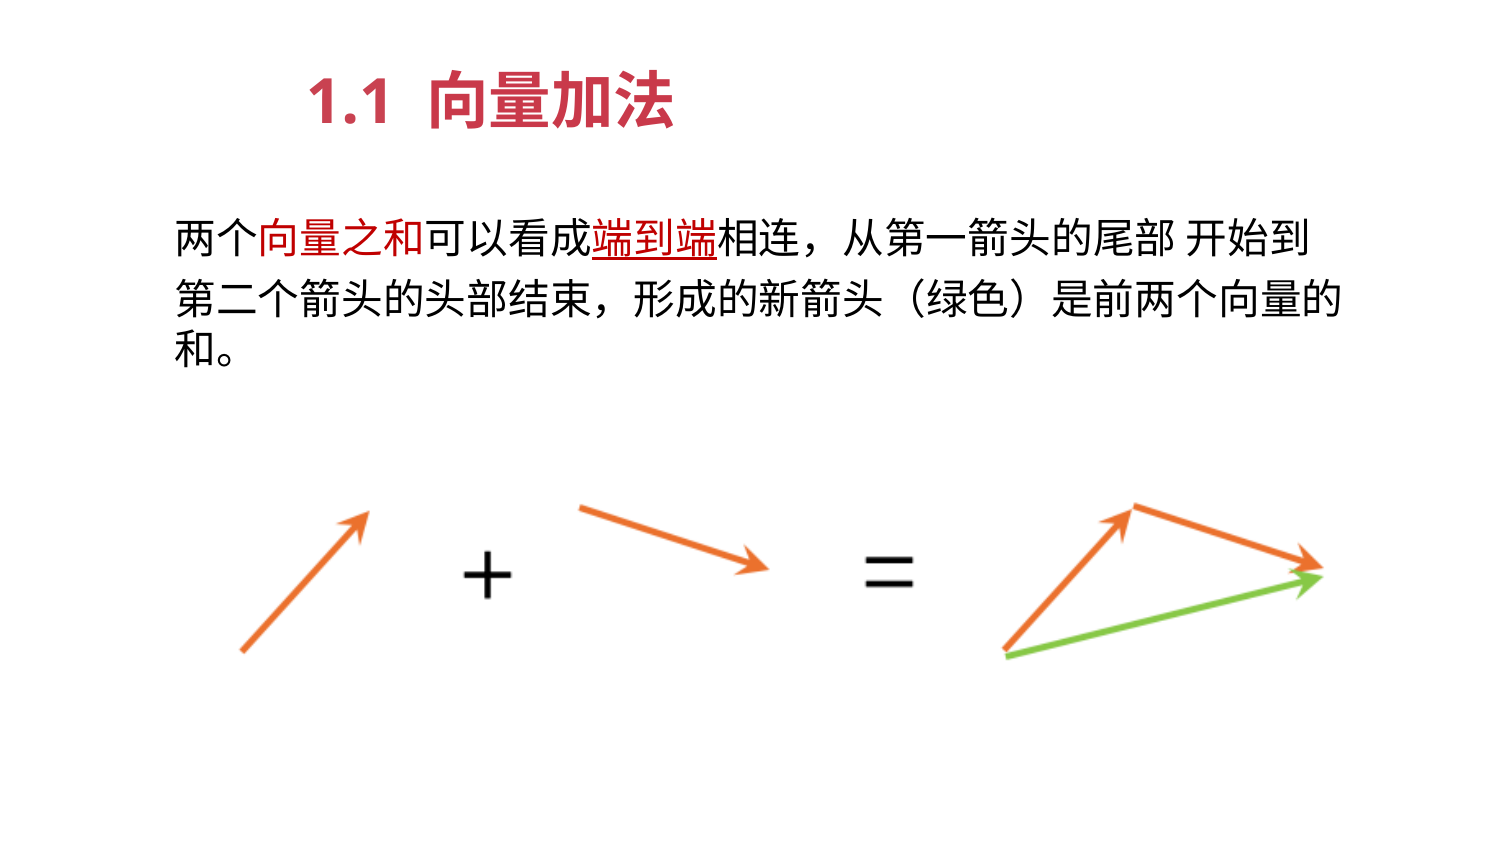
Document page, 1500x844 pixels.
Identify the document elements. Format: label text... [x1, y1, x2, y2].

picture [165, 411, 1388, 744]
text_box 1.1 向量加法 [290, 53, 1210, 144]
text_box 两个向量之和可以看成端到端相连，从第一箭头的尾部 开始到 第二个箭头的头部结束，形成的新箭头（绿色）是前两个向量的和。 [159, 204, 1366, 381]
